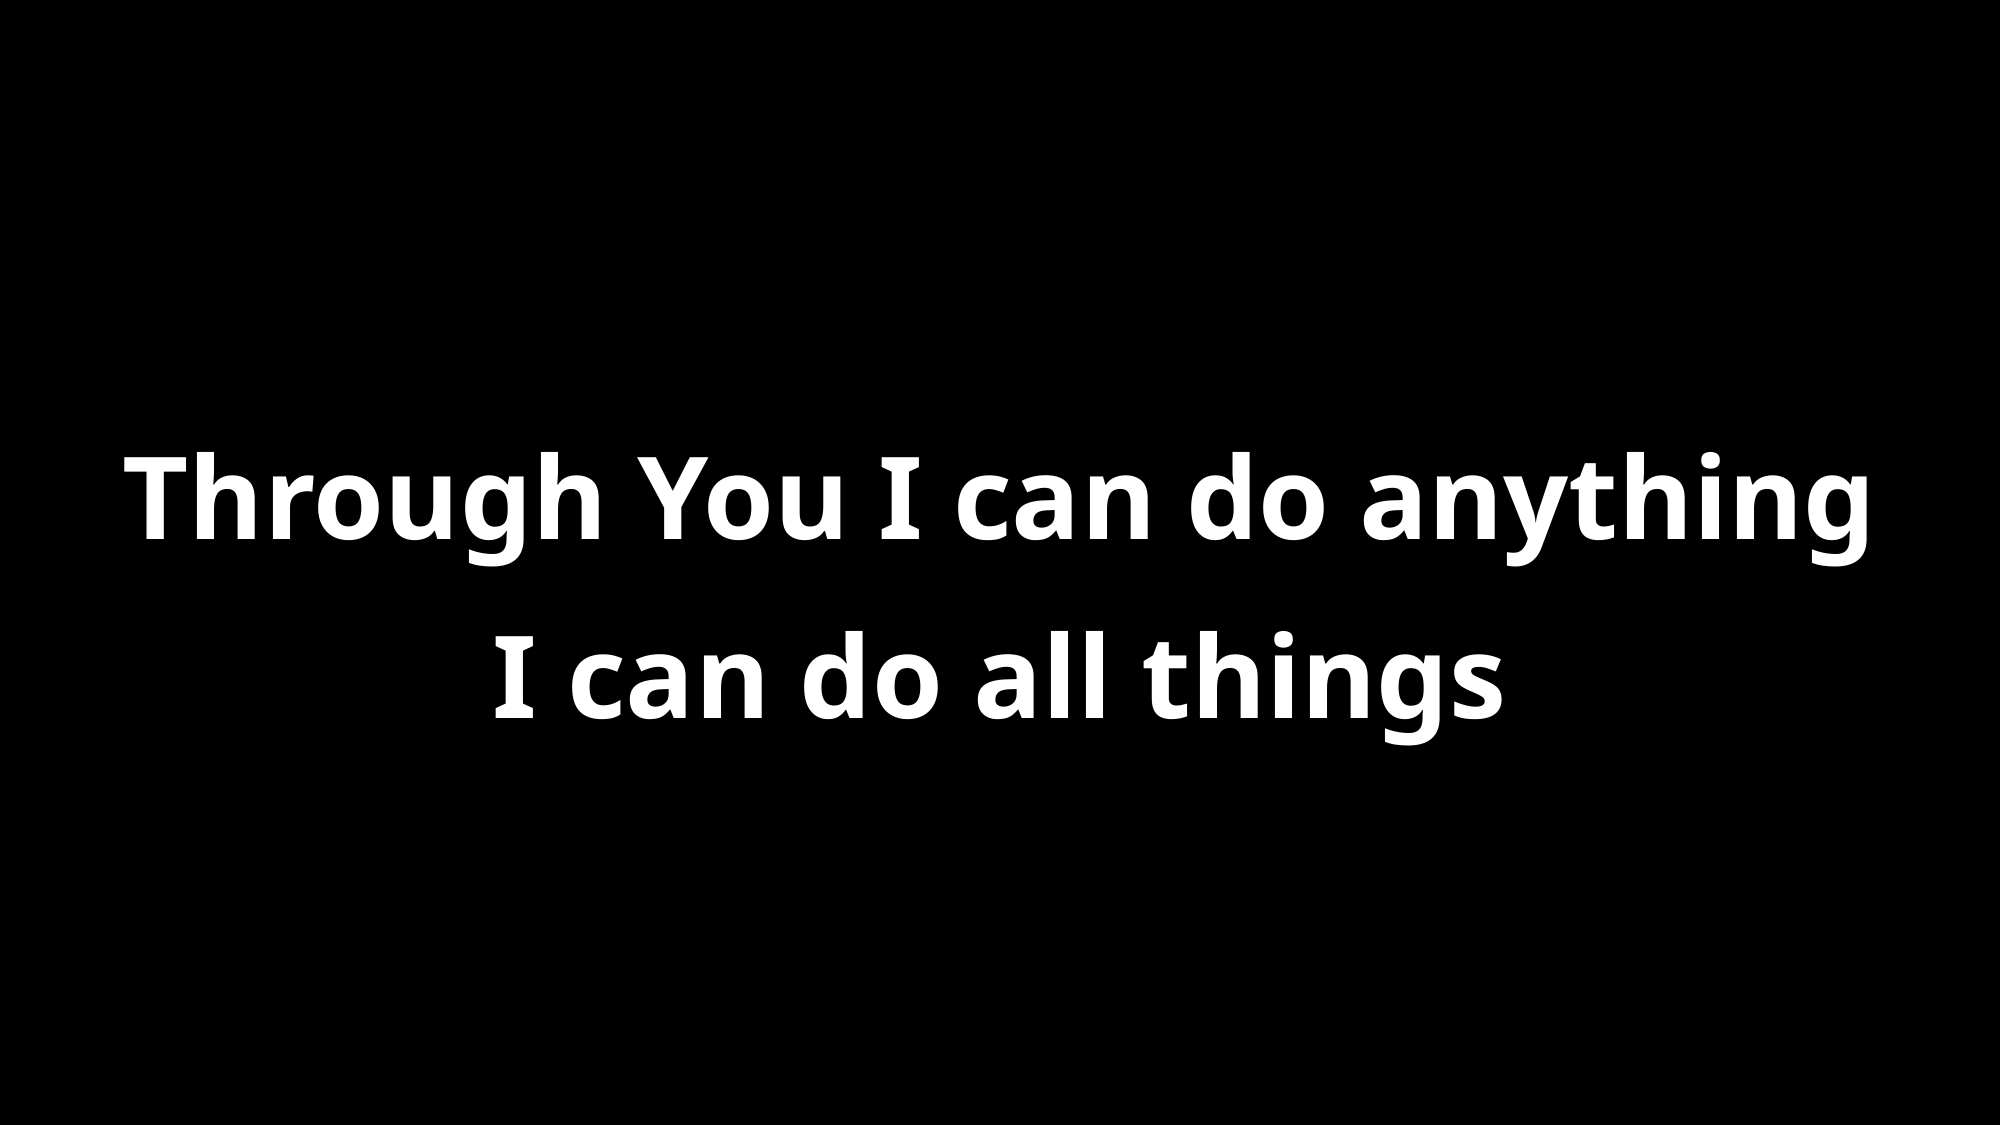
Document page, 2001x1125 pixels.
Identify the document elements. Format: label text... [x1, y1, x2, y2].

text_box Through You I can do anything I can do all things [0, 376, 2000, 749]
